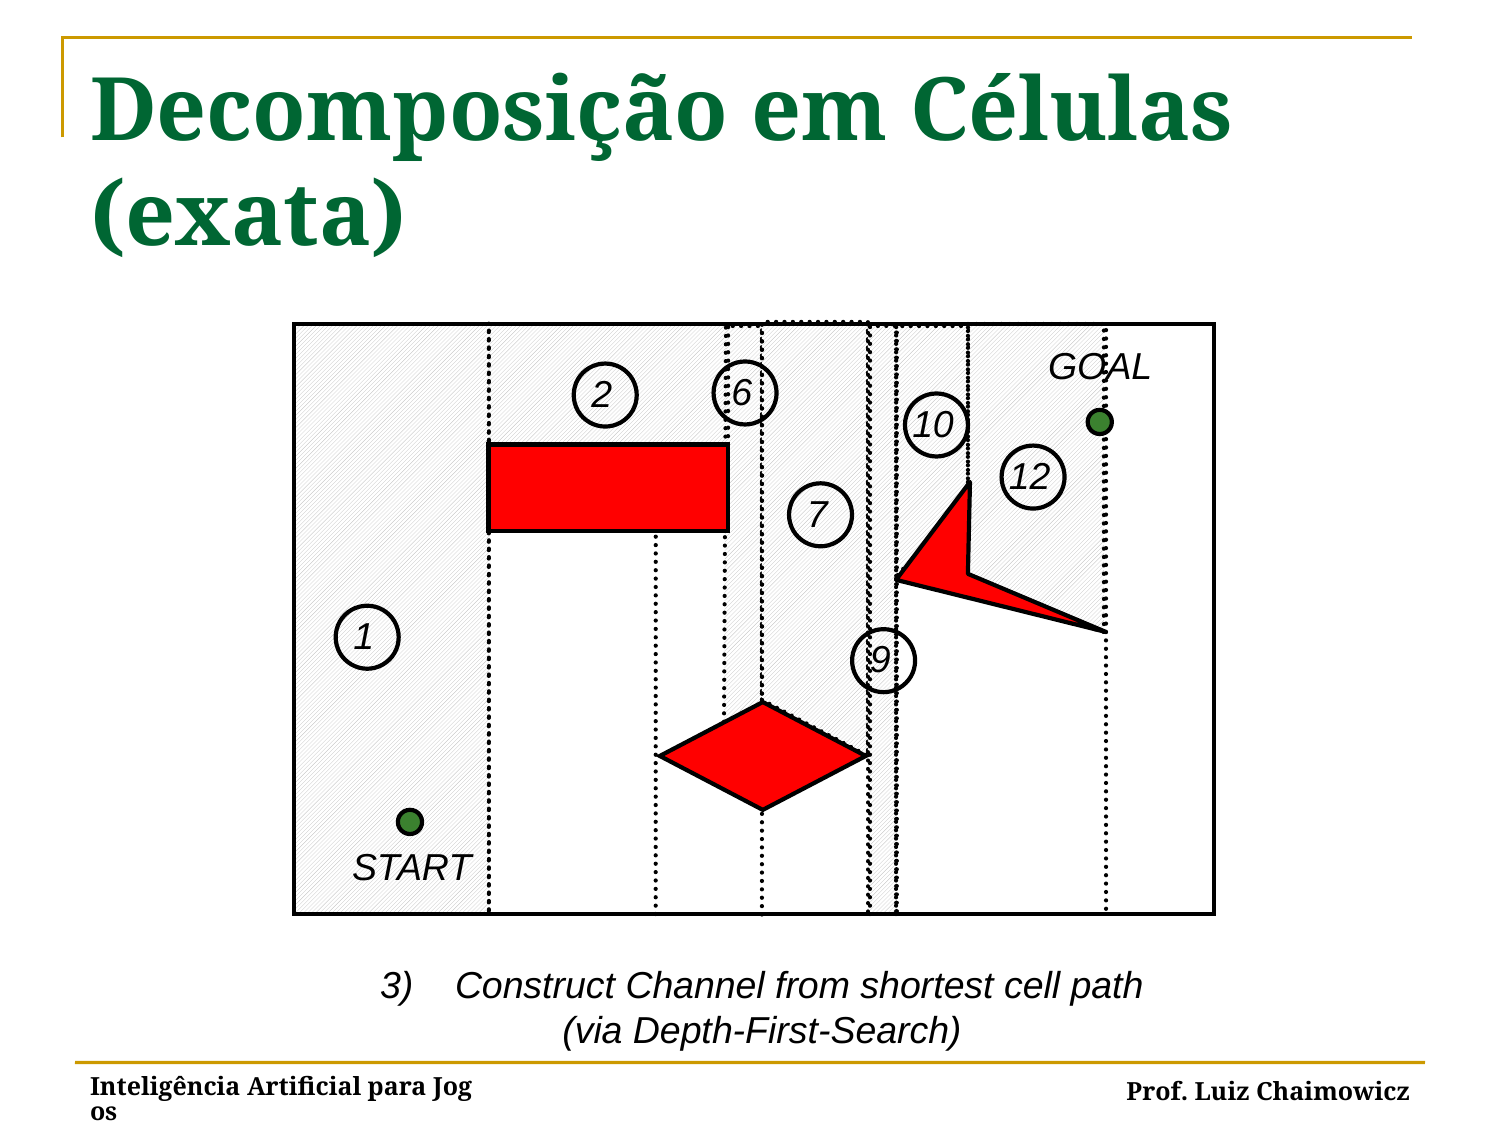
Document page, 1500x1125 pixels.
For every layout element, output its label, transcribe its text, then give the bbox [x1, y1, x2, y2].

text_box [294, 323, 1214, 914]
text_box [896, 392, 970, 457]
text_box [397, 809, 423, 835]
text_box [851, 627, 916, 693]
text_box [488, 444, 729, 531]
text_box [993, 444, 1066, 509]
title Decomposição em Células (exata) [74, 45, 1426, 188]
text_box GOAL [1033, 334, 1168, 395]
text_box [1087, 409, 1112, 435]
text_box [573, 362, 637, 427]
text_box Construct Channel from shortest cell path (via Depth-First-Search) [365, 953, 1159, 1059]
text_box START [337, 835, 487, 896]
footer Inteligência Artificial para Jogos [74, 1074, 501, 1113]
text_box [713, 360, 777, 425]
text_box [659, 702, 866, 810]
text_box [335, 604, 399, 669]
text_box [896, 481, 1106, 632]
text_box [788, 482, 853, 547]
